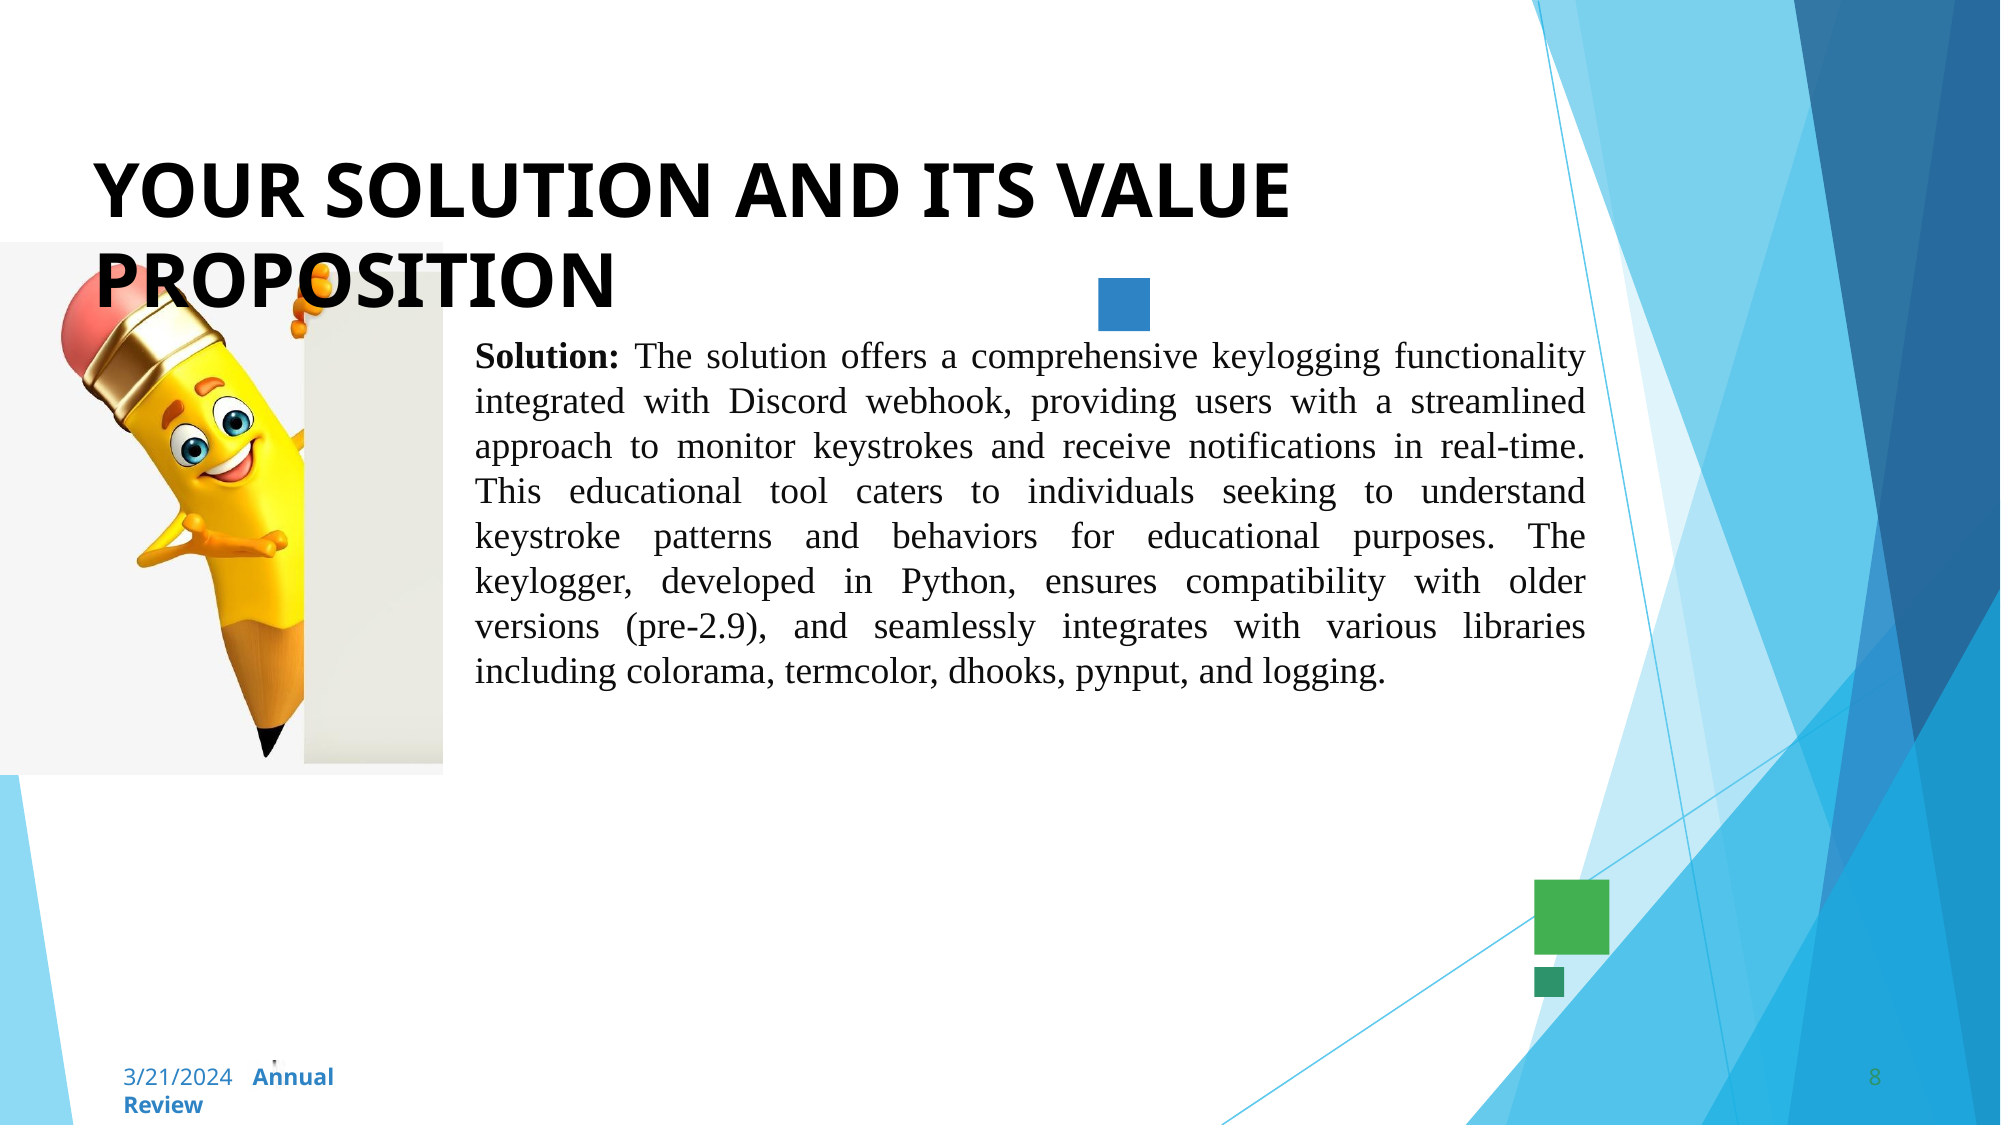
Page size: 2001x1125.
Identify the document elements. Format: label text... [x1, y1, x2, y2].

picture [110, 1060, 463, 1094]
text_box [1534, 967, 1565, 997]
text_box 3/21/2024 Annual Review [121, 1103, 417, 1118]
title YOUR SOLUTION AND ITS VALUE PROPOSITION [91, 63, 1694, 331]
slide_number 8 [1849, 1061, 1890, 1125]
list Solution: The solution offers a comprehensive keylogging functionality integrated with Discord webhook, providing users with a streamlined approach to monitor keystrokes and receive notifications in real-time. This educational tool caters to individuals seeking to understand keystroke patterns and behaviors for educational purposes. The keylogger, developed in Python, ensures compatibility with older versions (pre-2.9), and seamlessly integrates with various libraries including colorama, termcolor, dhooks, pynput, and logging. [474, 331, 1588, 741]
picture [0, 241, 443, 776]
text_box [1534, 879, 1610, 955]
